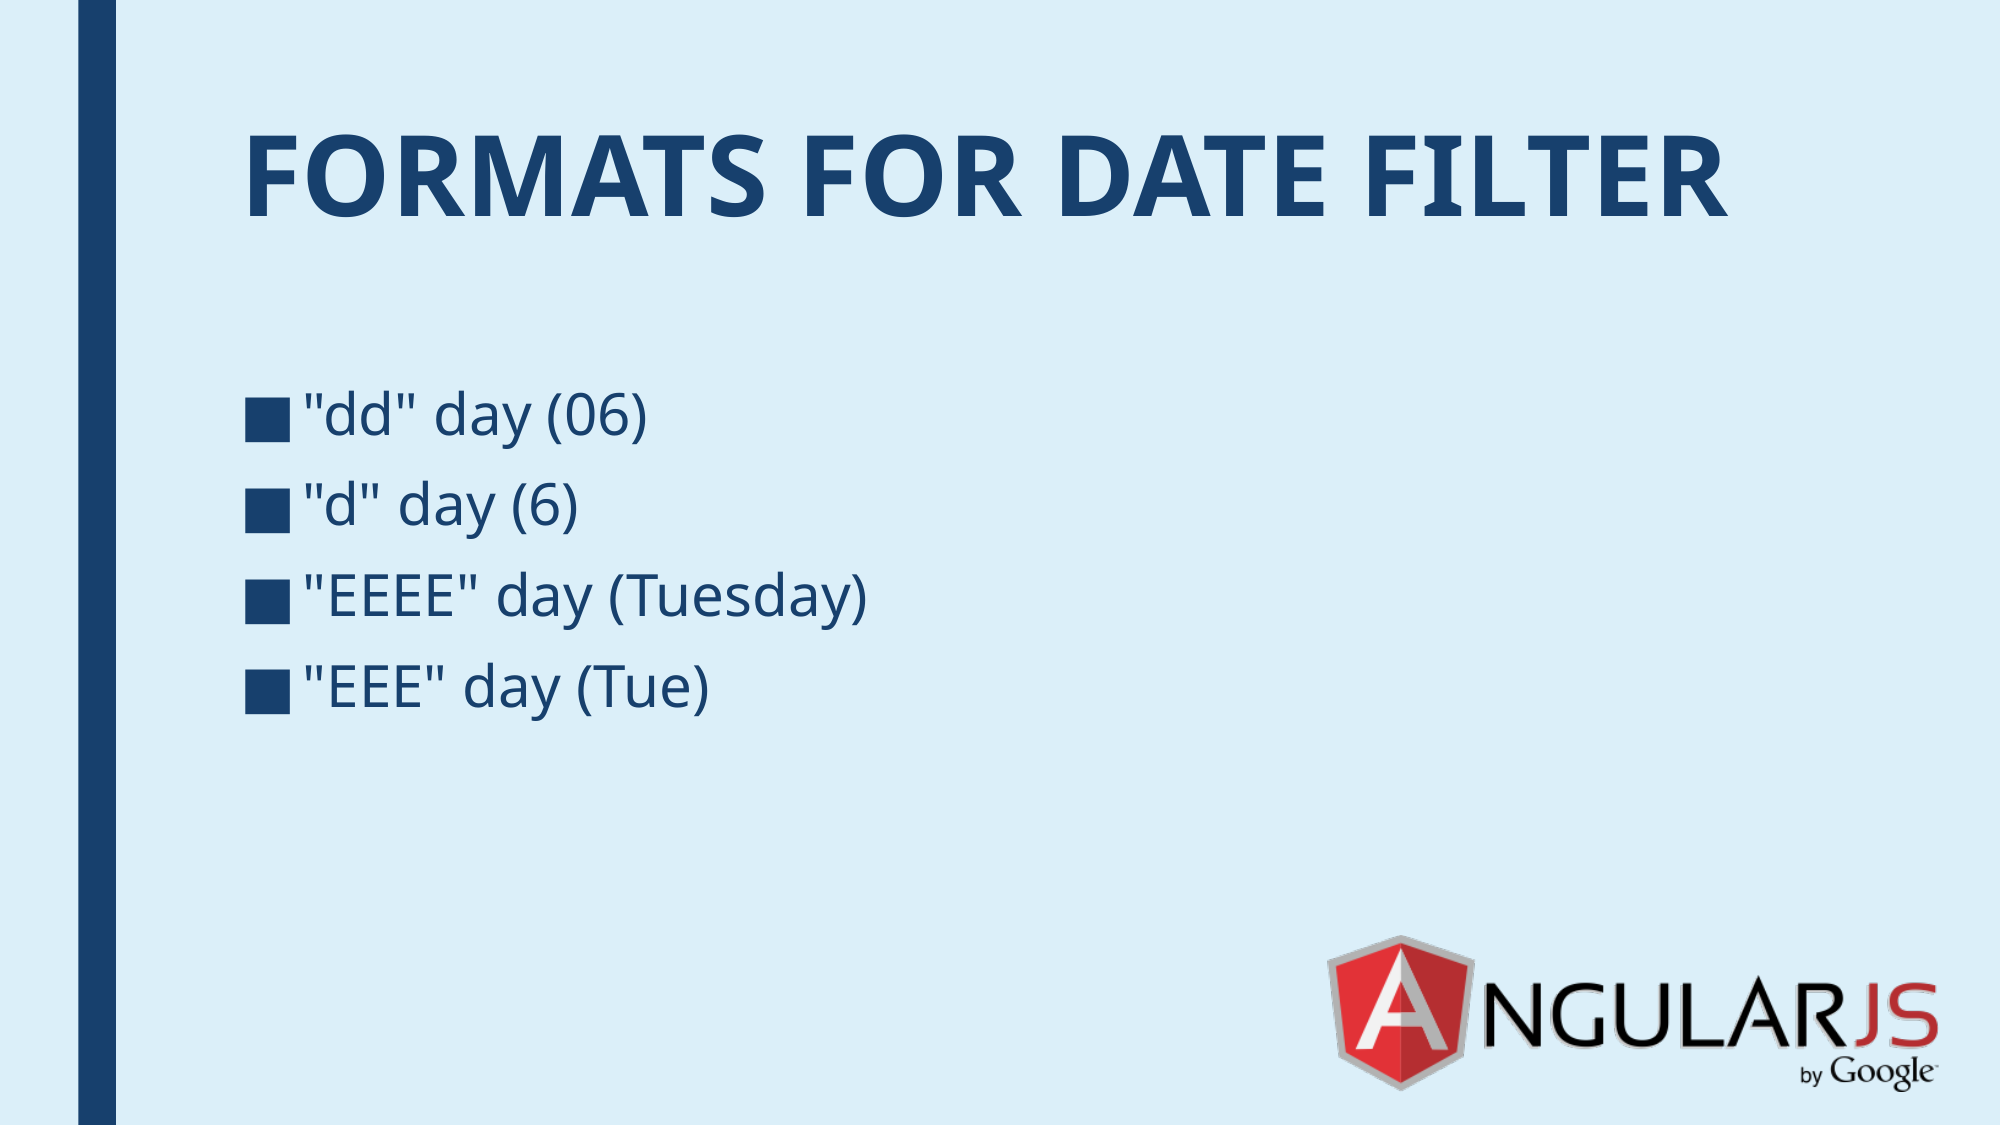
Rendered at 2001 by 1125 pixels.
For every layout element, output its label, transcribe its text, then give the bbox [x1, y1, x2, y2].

picture [1318, 935, 1945, 1092]
title FORMATS FOR DATE FILTER [225, 112, 1800, 357]
list "dd" day (06) "d" day (6) "EEEE" day (Tuesday) "EEE" day (Tue) [225, 375, 1800, 1070]
